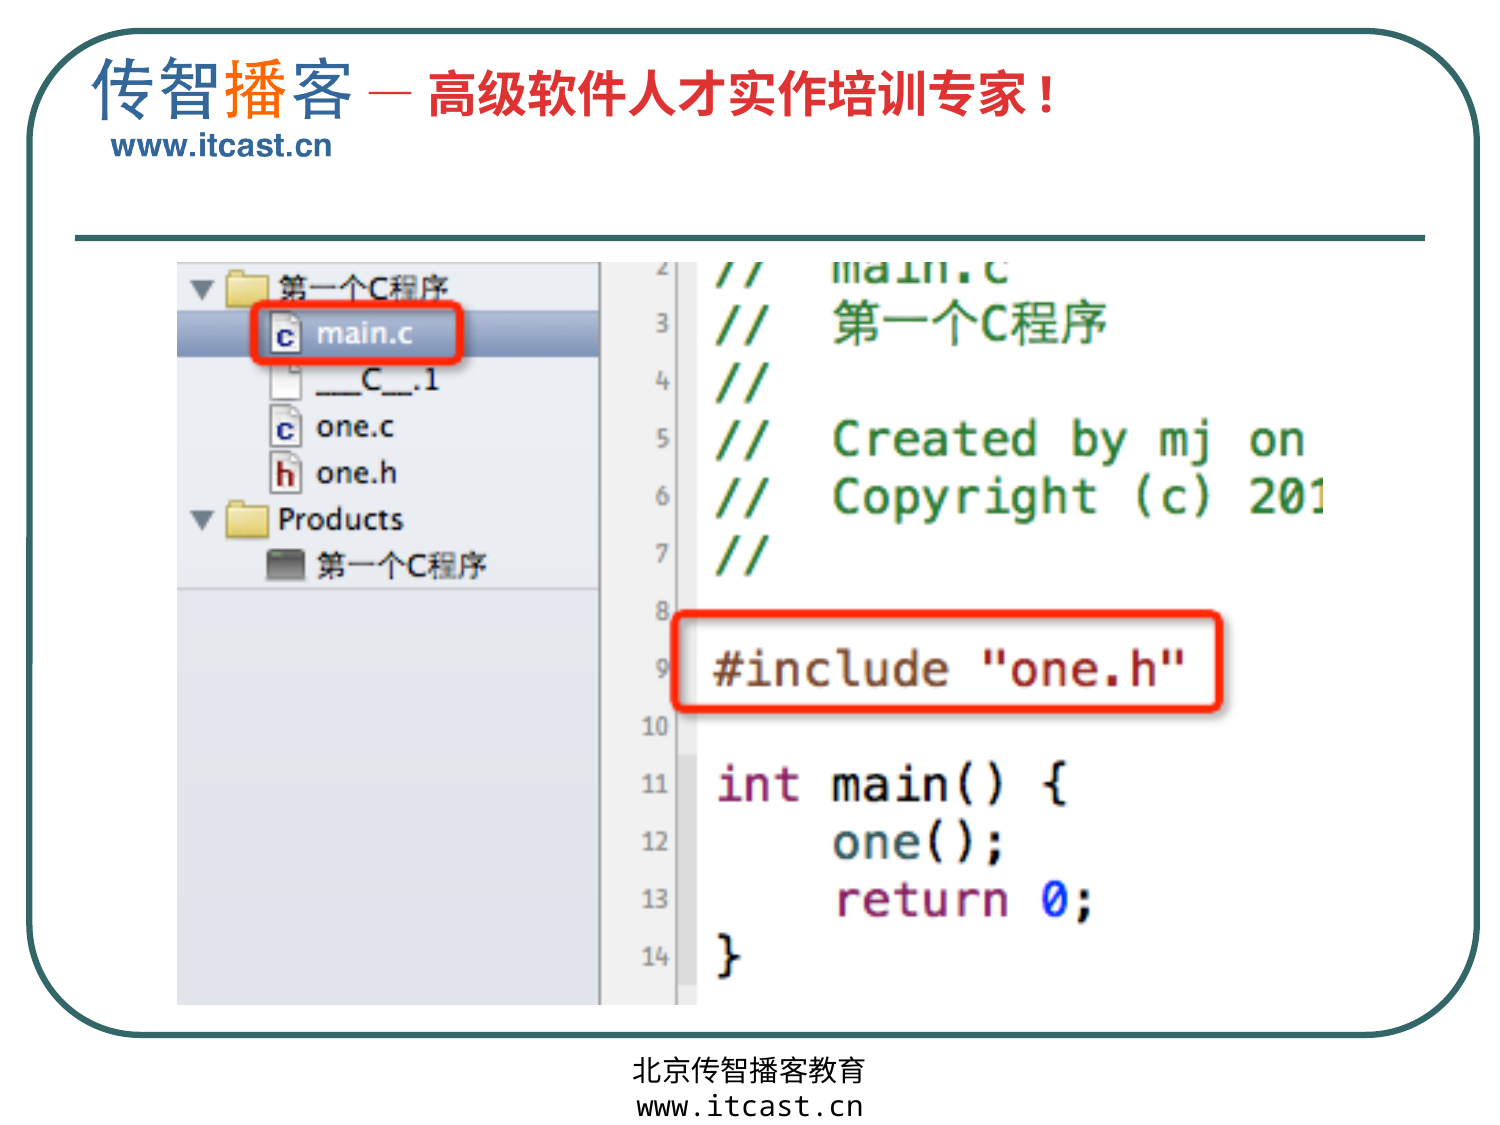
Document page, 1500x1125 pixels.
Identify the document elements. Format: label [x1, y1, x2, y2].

list [74, 262, 1426, 1006]
picture [91, 56, 351, 157]
